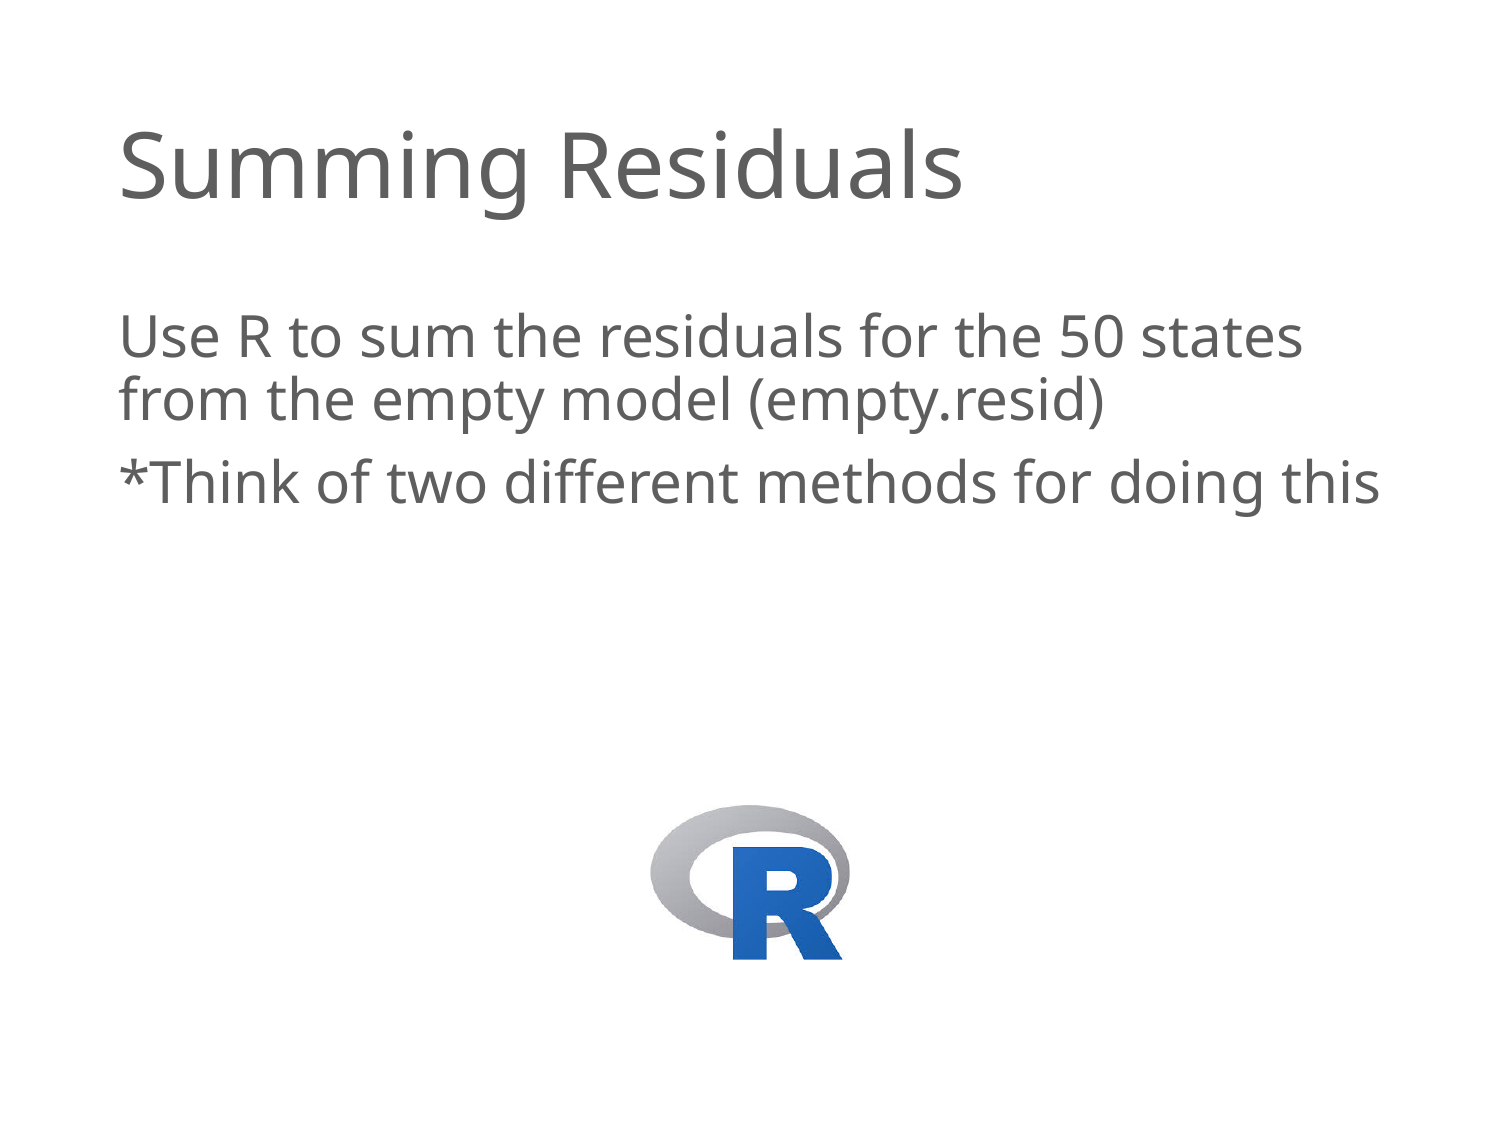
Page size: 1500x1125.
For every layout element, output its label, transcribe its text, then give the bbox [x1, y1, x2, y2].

picture [650, 804, 850, 960]
list Use R to sum the residuals for the 50 states from the empty model (empty.resid) *Think of two different methods for doing this [103, 299, 1397, 1014]
title Summing Residuals [103, 59, 1397, 278]
